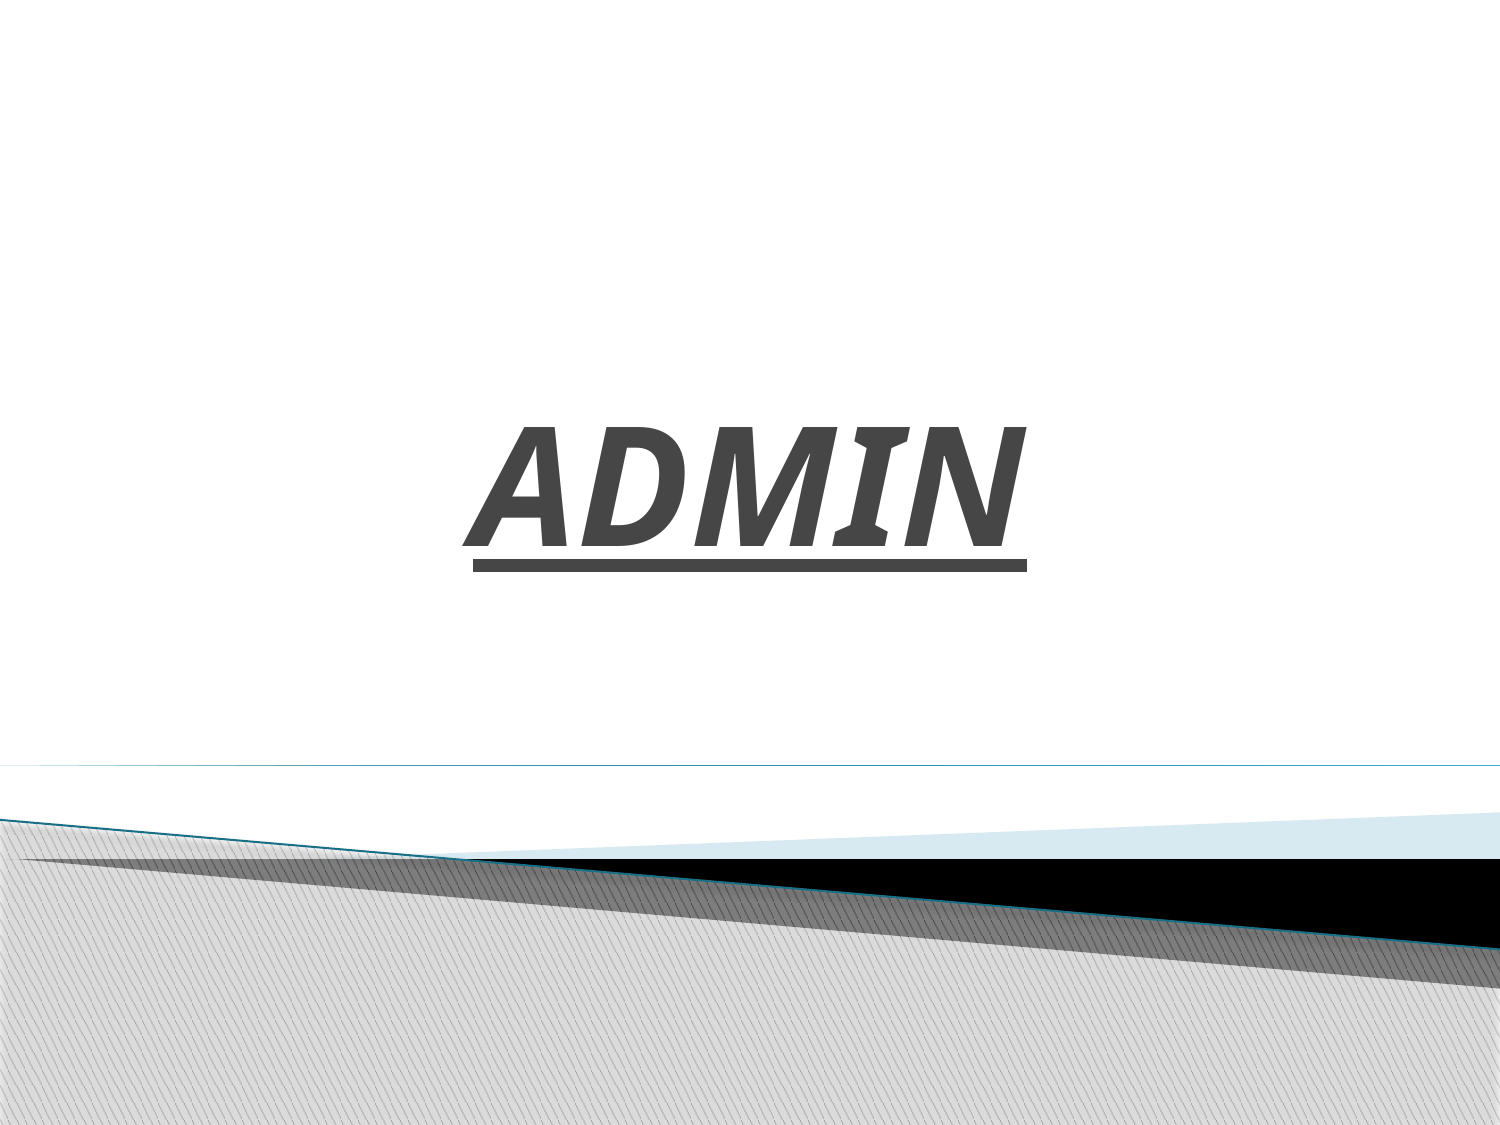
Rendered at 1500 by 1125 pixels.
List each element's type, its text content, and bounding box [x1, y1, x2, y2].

title ADMIN [328, 433, 1172, 588]
picture [5, 859, 1500, 989]
